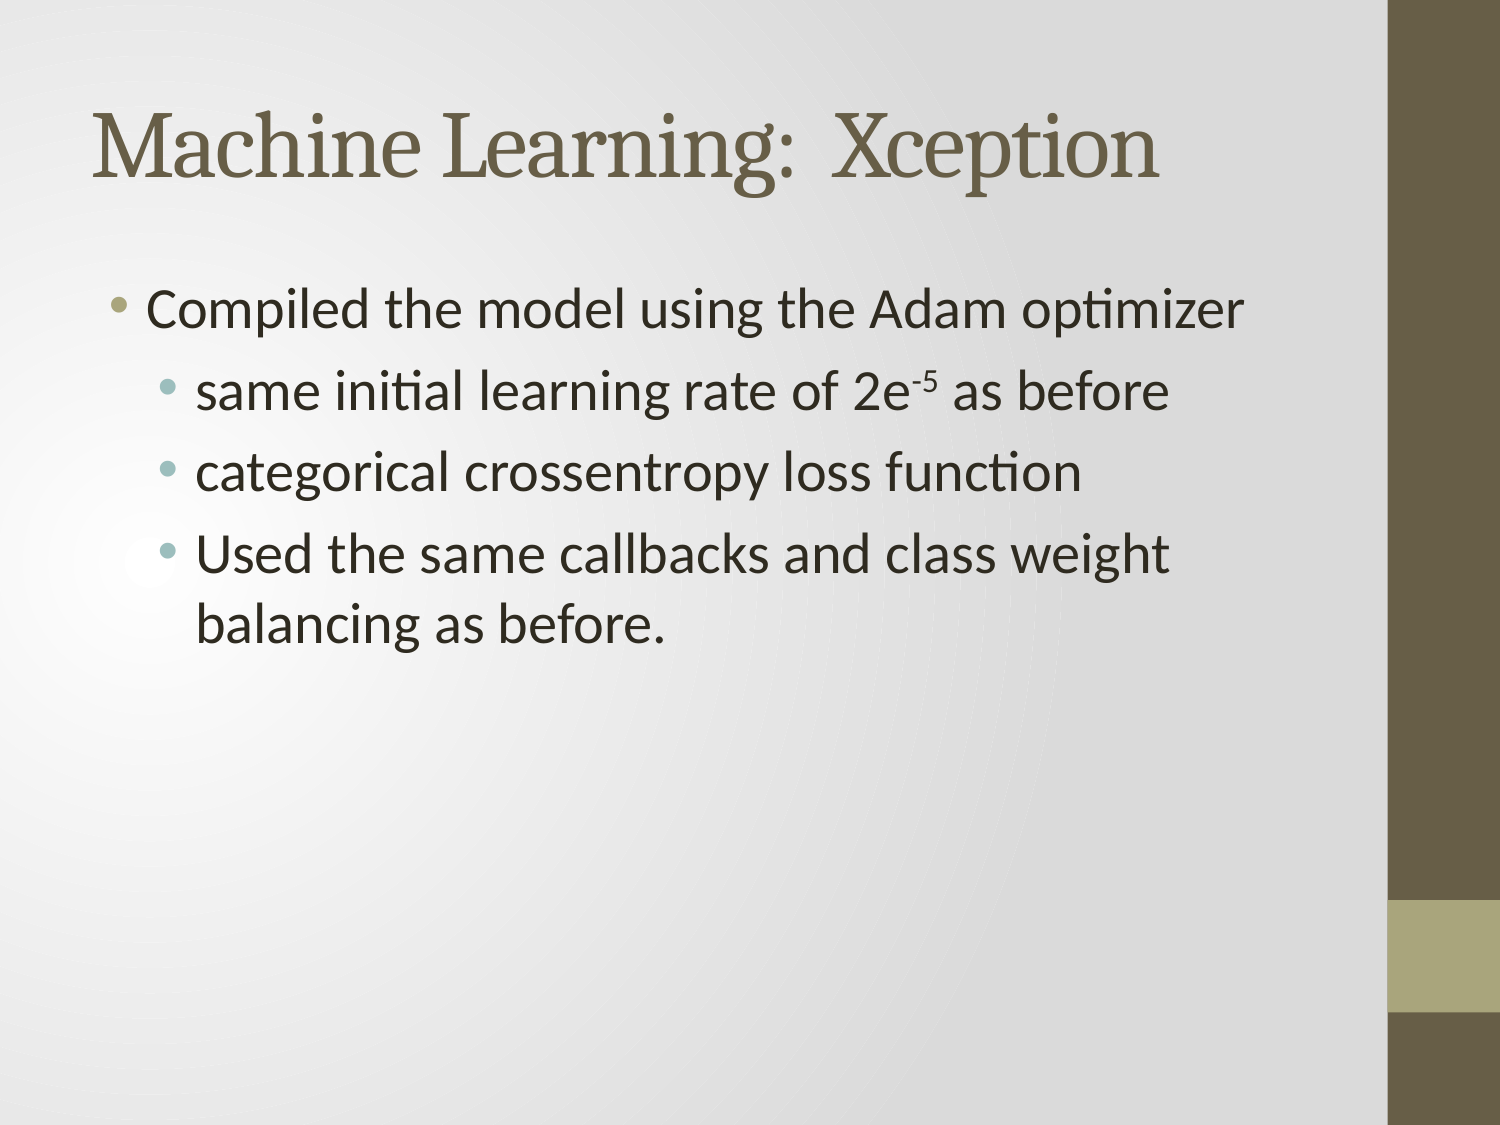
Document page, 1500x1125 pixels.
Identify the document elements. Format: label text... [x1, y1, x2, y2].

list Compiled the model using the Adam optimizer same initial learning rate of 2e-5 as before categorical crossentropy loss function Used the same callbacks and class weight balancing as before. [75, 262, 1325, 1050]
title Machine Learning: Xception [75, 45, 1325, 233]
